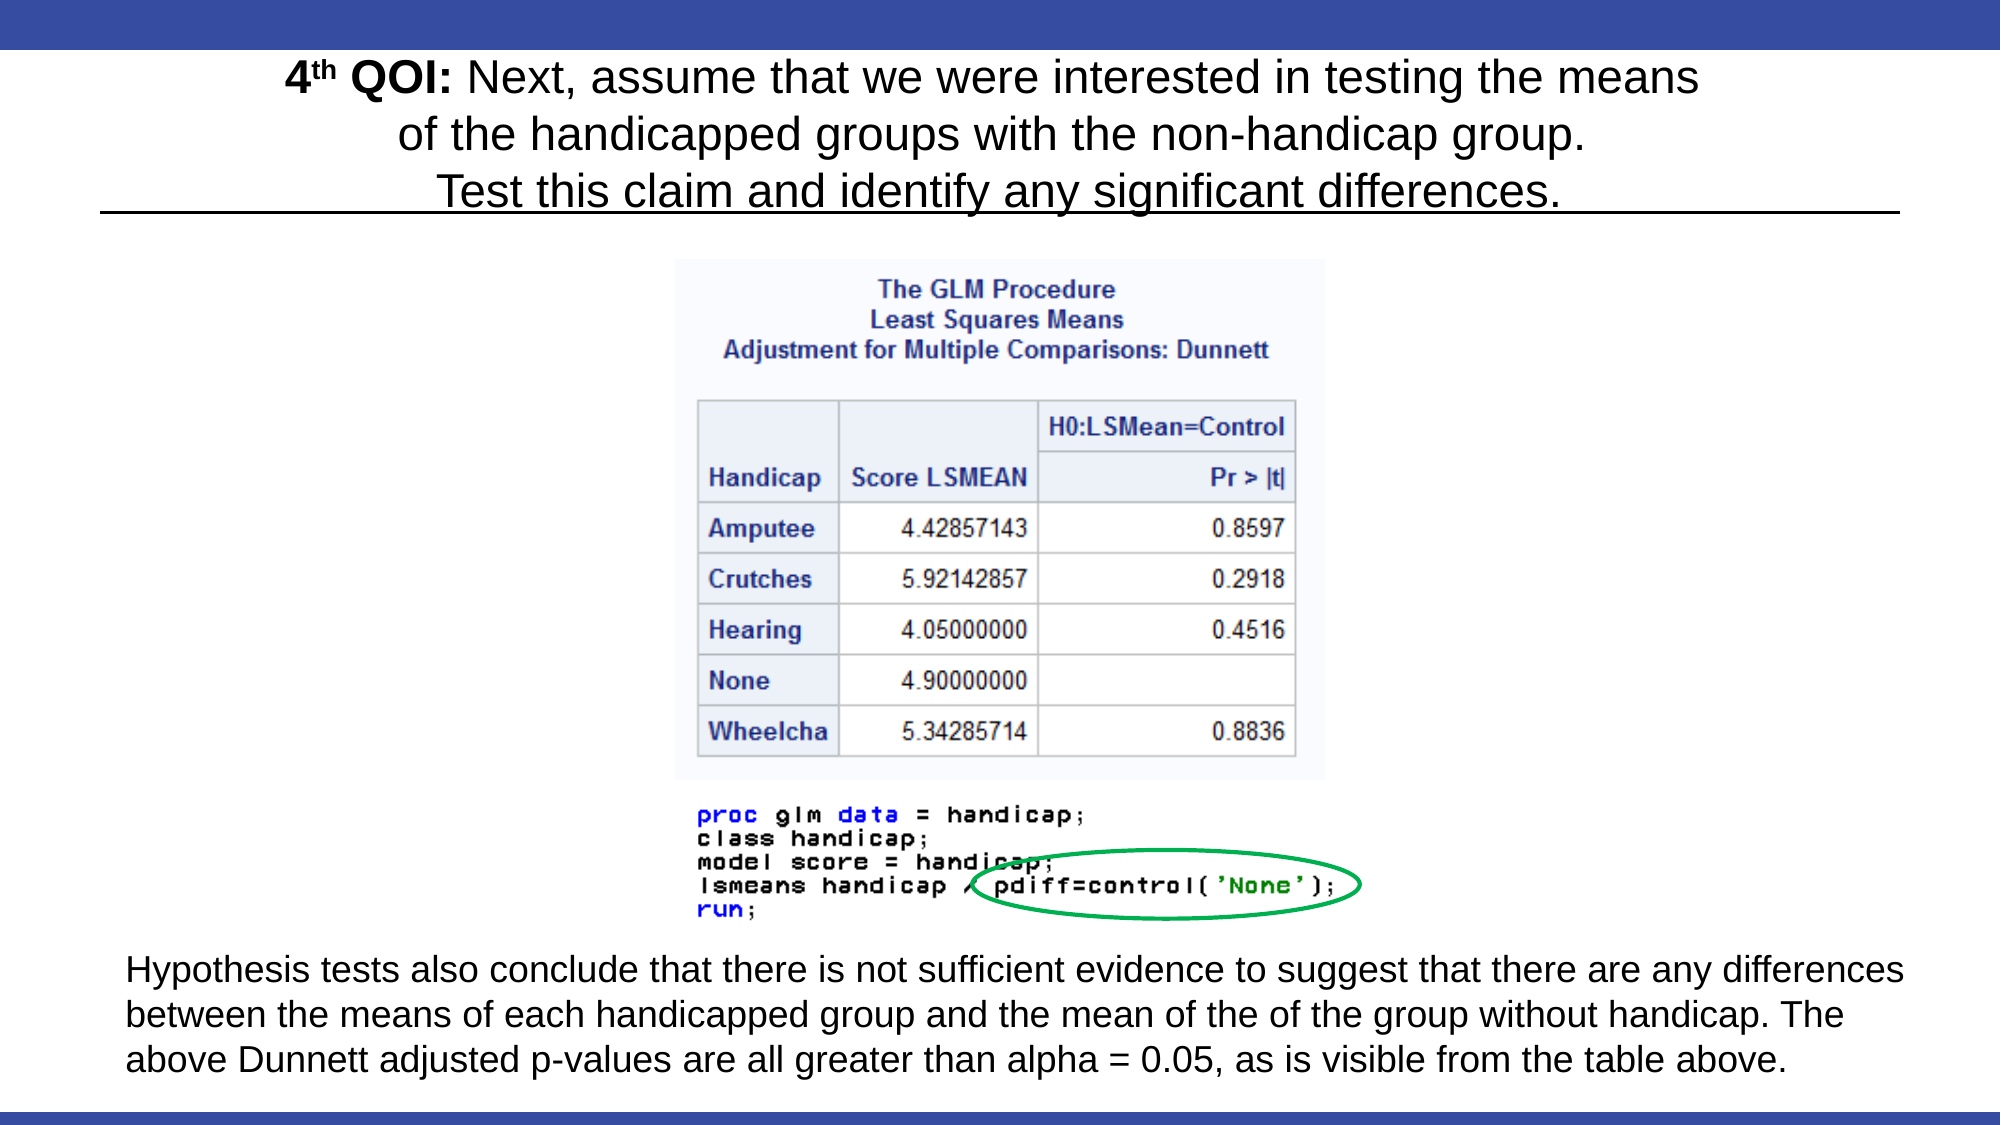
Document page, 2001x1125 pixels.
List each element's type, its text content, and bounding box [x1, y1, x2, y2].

title 4th QOI: Next, assume that we were interested in testing the means of the handicapped groups with the non-handicap group. Test this claim and identify any significant differences. [99, 37, 1900, 225]
text_box [1345, 868, 1362, 900]
picture [696, 799, 1340, 926]
picture [674, 259, 1326, 780]
text_box Hypothesis tests also conclude that there is not sufficient evidence to suggest that there are any differences between the means of each handicapped group and the mean of the of the group without handicap. The above Dunnett adjusted p-values are all greater than alpha = 0.05, as is visible from the table above. [110, 937, 1945, 1088]
